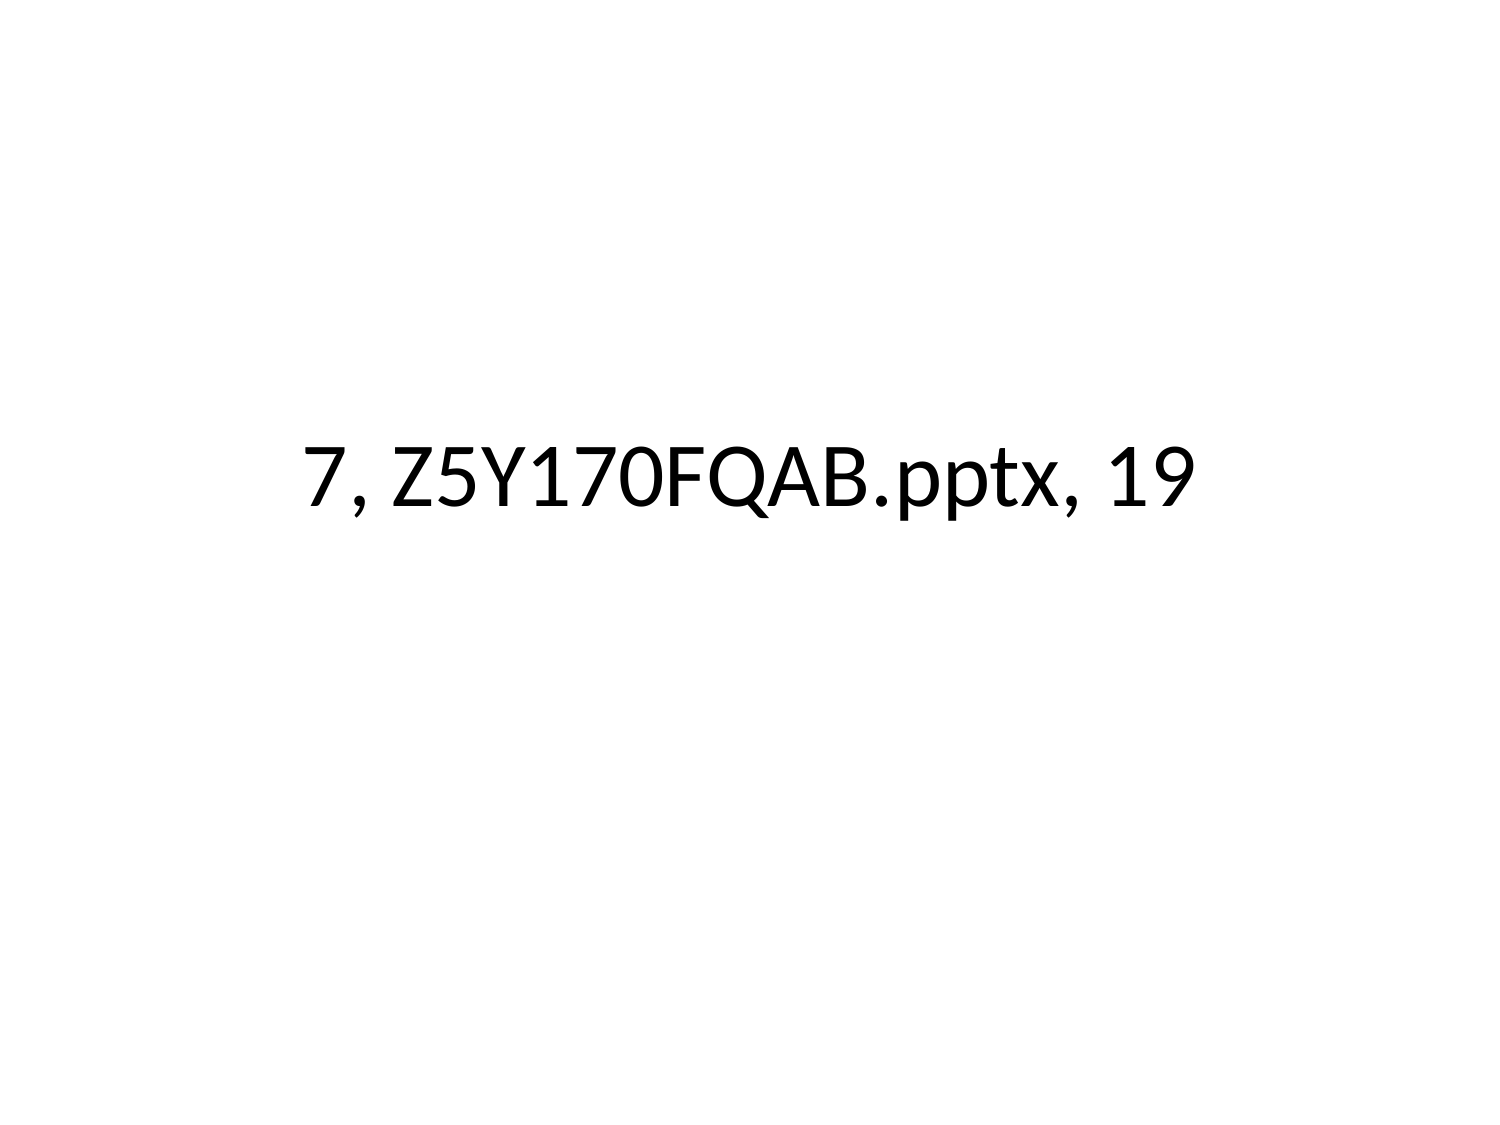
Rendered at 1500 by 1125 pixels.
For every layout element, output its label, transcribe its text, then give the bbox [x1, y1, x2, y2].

title 7, Z5Y170FQAB.pptx, 19 [112, 349, 1388, 591]
